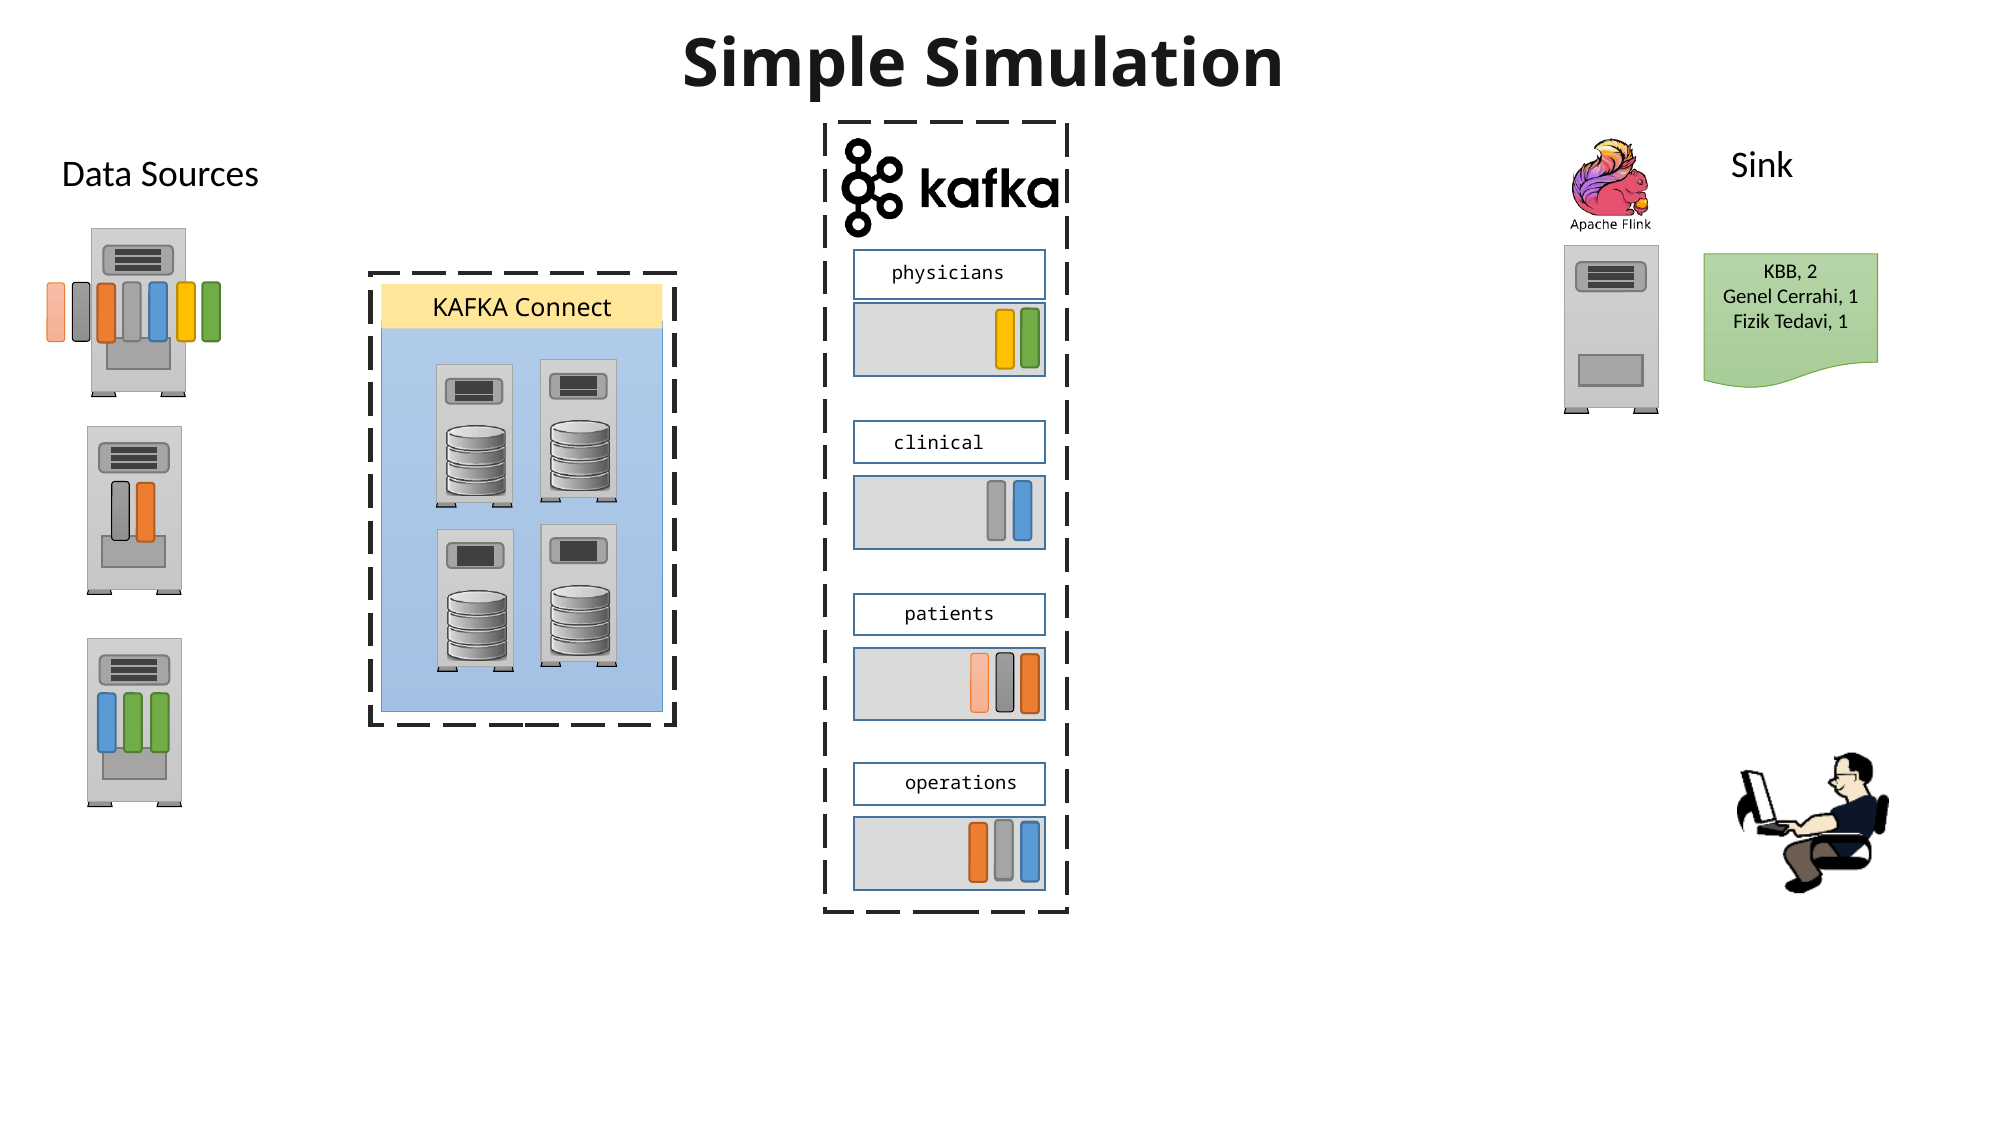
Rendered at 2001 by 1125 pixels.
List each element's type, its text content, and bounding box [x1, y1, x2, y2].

text_box [201, 281, 221, 343]
picture [1737, 749, 1889, 897]
text_box KBB, 2 Genel Cerrahi, 1 Fizik Tedavi, 1 [1703, 253, 1879, 388]
text_box [824, 121, 1068, 913]
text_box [87, 426, 182, 595]
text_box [87, 638, 182, 807]
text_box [91, 228, 186, 397]
text_box Sink [1716, 132, 1836, 193]
picture [1564, 137, 1662, 238]
text_box Simple Simulation [600, 20, 1368, 109]
text_box [186, 281, 196, 343]
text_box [831, 122, 1067, 890]
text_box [1564, 245, 1659, 414]
text_box Data Sources [47, 141, 289, 202]
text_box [370, 272, 675, 725]
text_box [46, 282, 66, 343]
text_box [71, 281, 91, 342]
